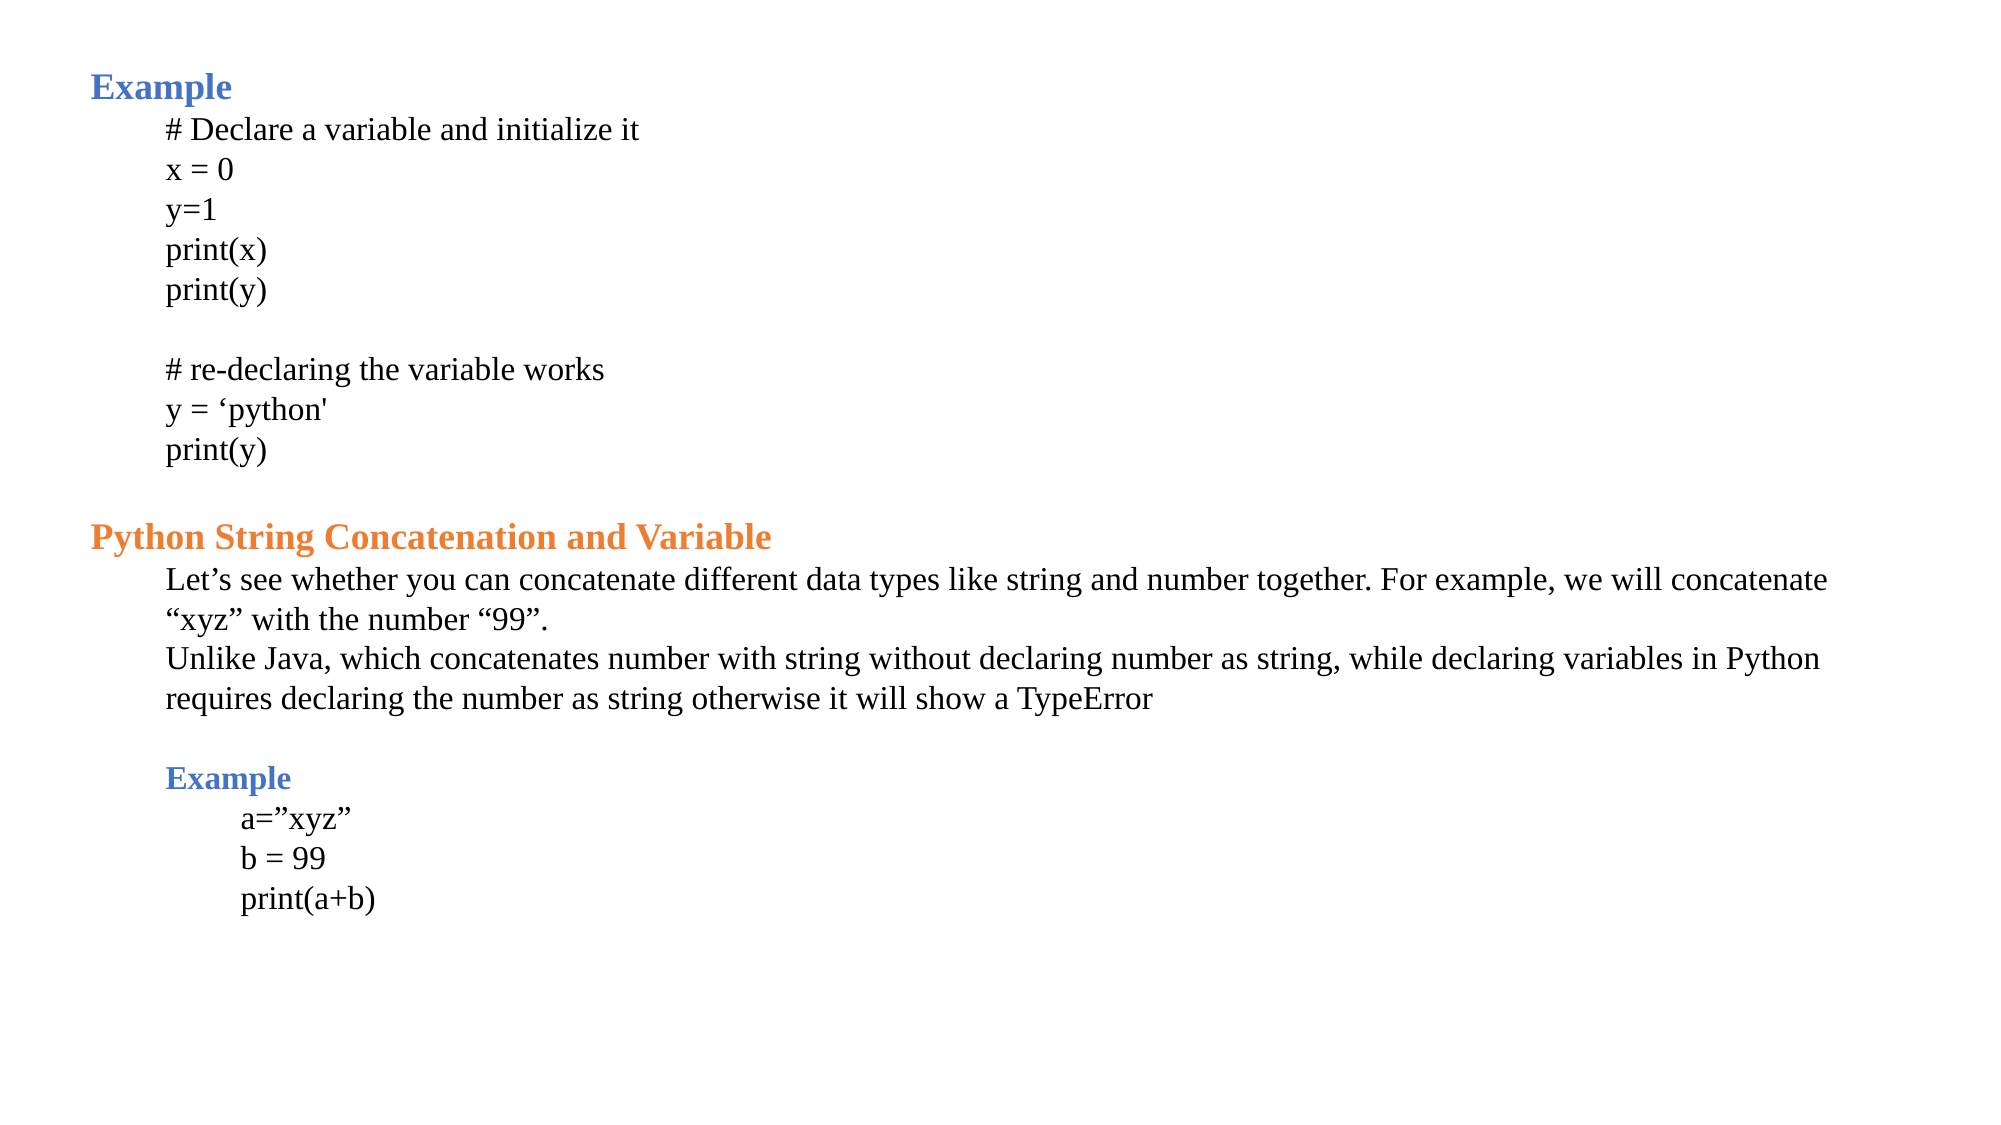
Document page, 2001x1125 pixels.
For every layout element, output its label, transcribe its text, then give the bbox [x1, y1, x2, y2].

text_box Example # Declare a variable and initialize it x = 0 y=1 print(x) print(y) # re-declaring the variable works y = ‘python' print(y) Python String Concatenation and Variable Let’s see whether you can concatenate different data types like string and number together. For example, we will concatenate “xyz” with the number “99”. Unlike Java, which concatenates number with string without declaring number as string, while declaring variables in Python requires declaring the number as string otherwise it will show a TypeError Example a=”xyz” b = 99 print(a+b) [75, 55, 1911, 1014]
